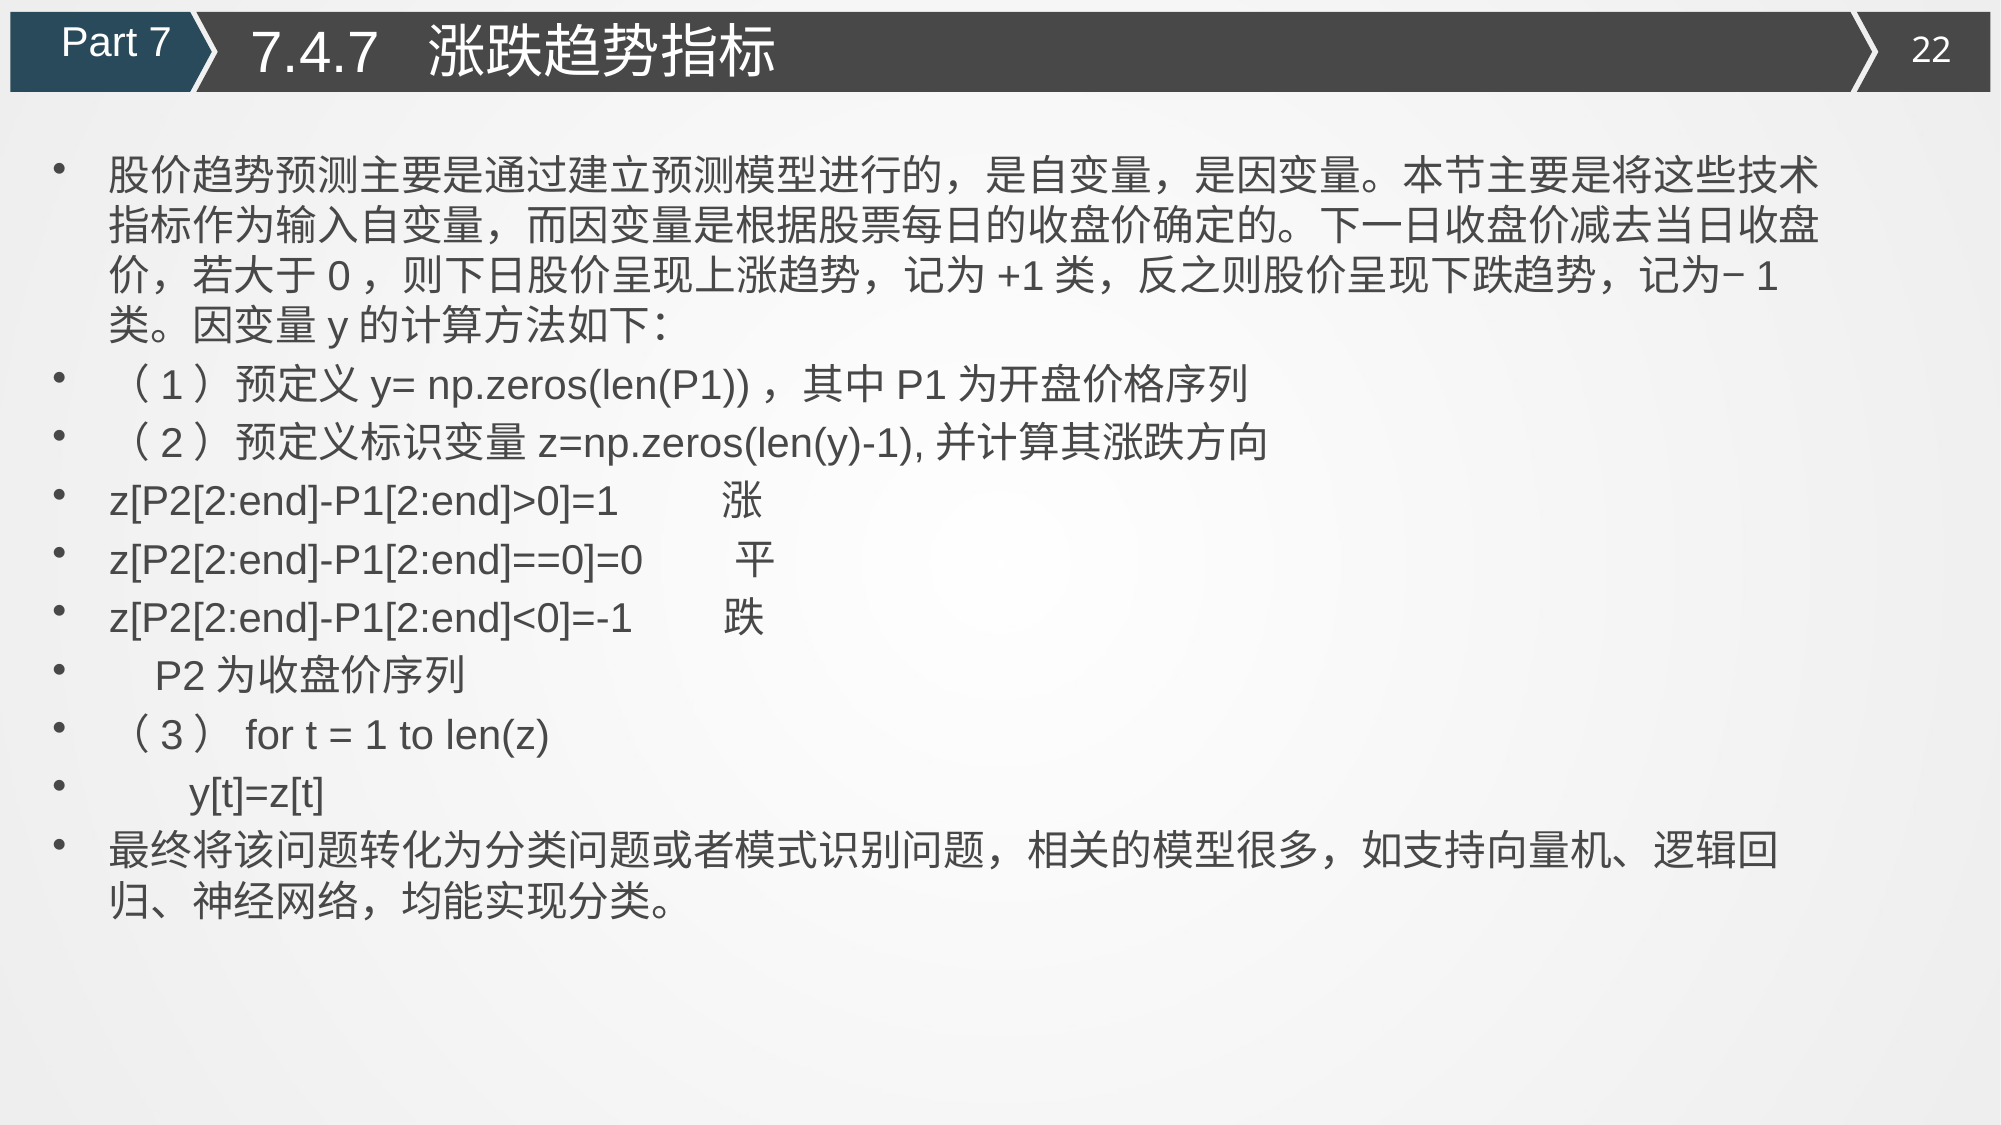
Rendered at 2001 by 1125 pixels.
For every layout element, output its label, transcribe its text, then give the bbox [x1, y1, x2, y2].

picture [0, 0, 2001, 1125]
text_box 7.4.7 涨跌趋势指标 [235, 7, 964, 92]
list 股价趋势预测主要是通过建立预测模型进行的，是自变量，是因变量。本节主要是将这些技术指标作为输入自变量，而因变量是根据股票每日的收盘价确定的。下一日收盘价减去当日收盘价，若大于0，则下日股价呈现上涨趋势，记为+1类，反之则股价呈现下跌趋势，记为−1类。因变量y的计算方法如下： （1）预定义y= np.zeros(len(P1))，其中P1为开盘价格序列 （2）预定义标识变量z=np.zeros(len(y)-1),并计算其涨跌方向 z[P2[2:end]-P1[2:end]>0]=1 涨 z[P2[2:end]-P1[2:end]==0]=0 平 z[P2[2:end]-P1[2:end]<0]=-1 跌 P2为收盘价序列 （3）for t = 1 to len(z) y[t]=z[t] 最终将该问题转化为分类问题或者模式识别问题，相关的模型很多，如支持向量机、逻辑回归、神经网络，均能实现分类。 [37, 141, 1875, 1109]
text_box Part 7 [22, 7, 198, 73]
